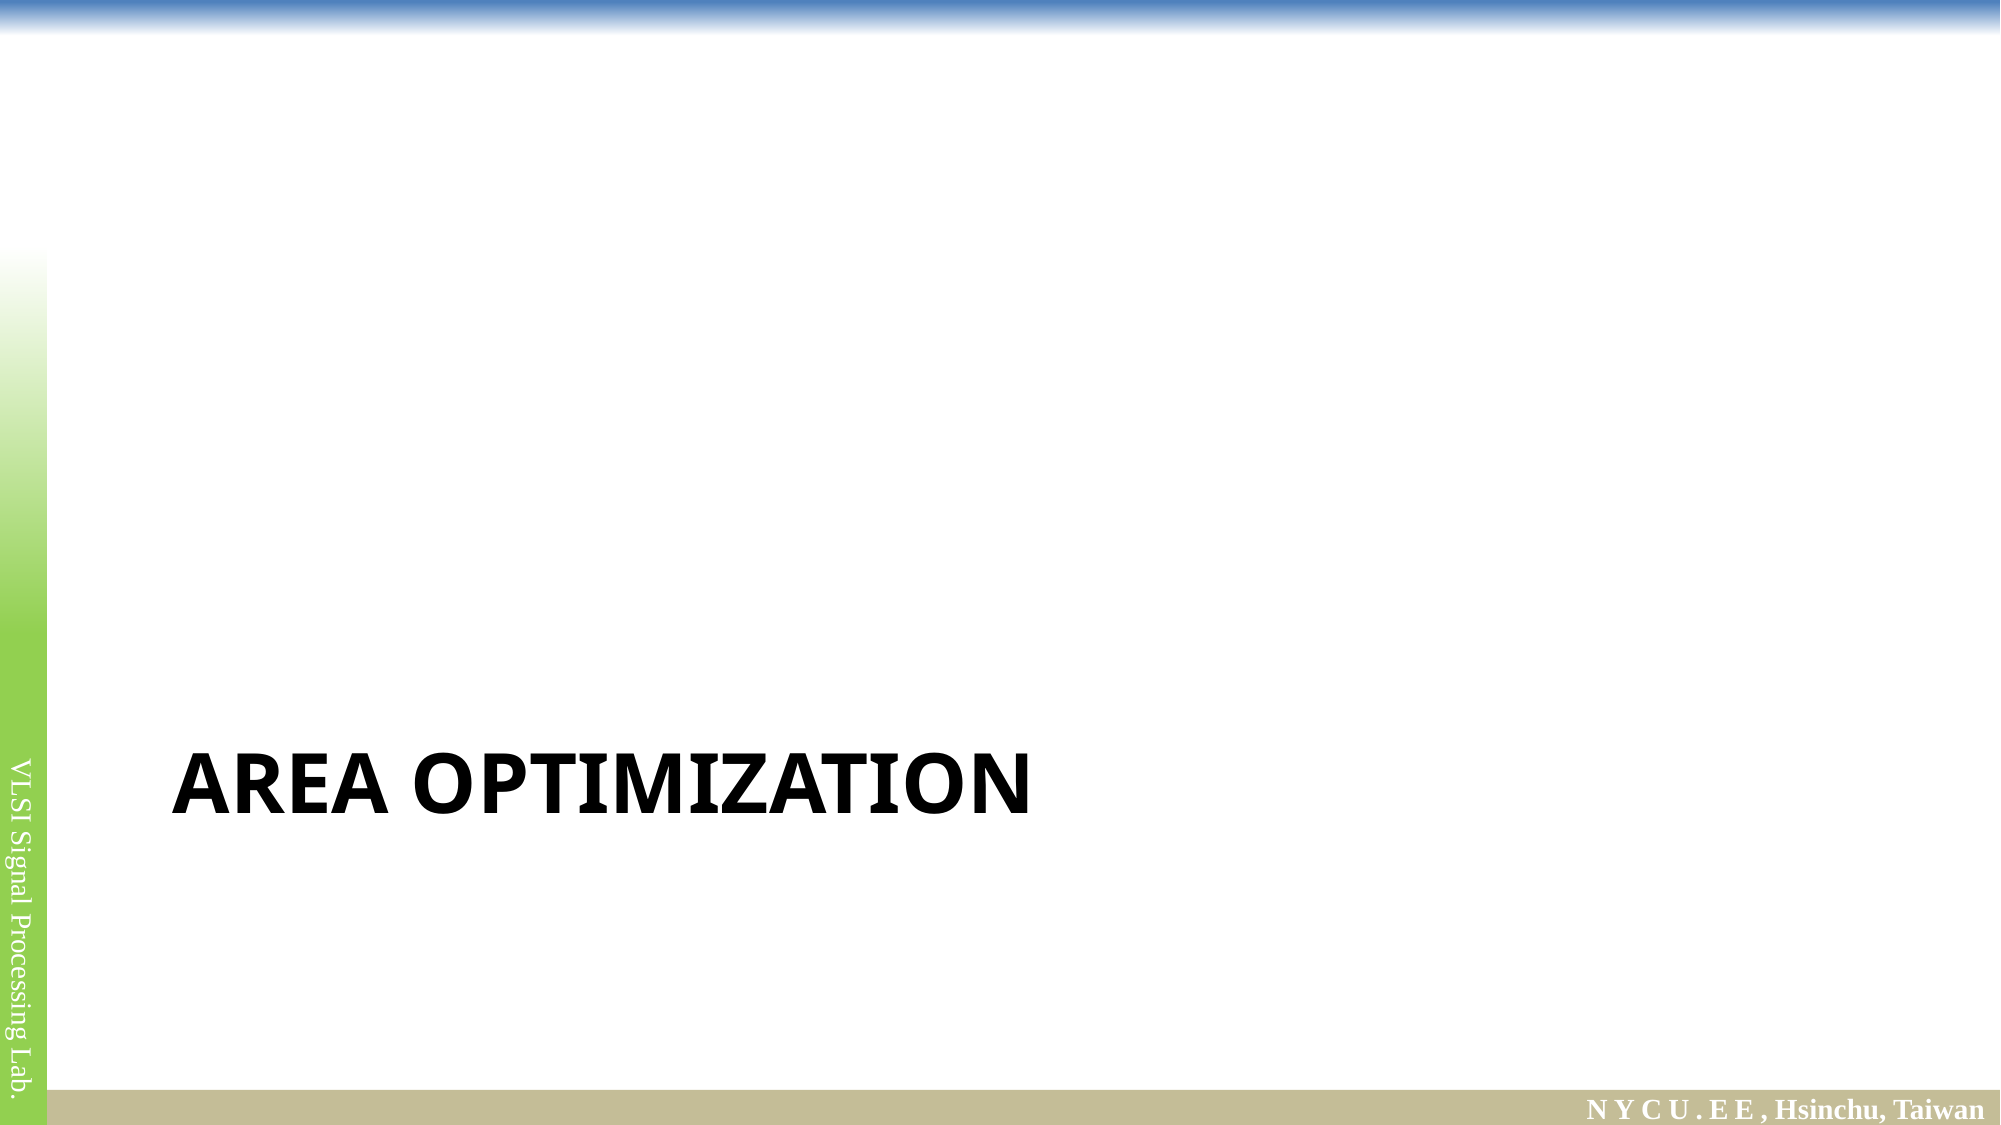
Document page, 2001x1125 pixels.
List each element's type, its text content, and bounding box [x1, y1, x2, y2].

title Area optimization [157, 722, 1859, 947]
